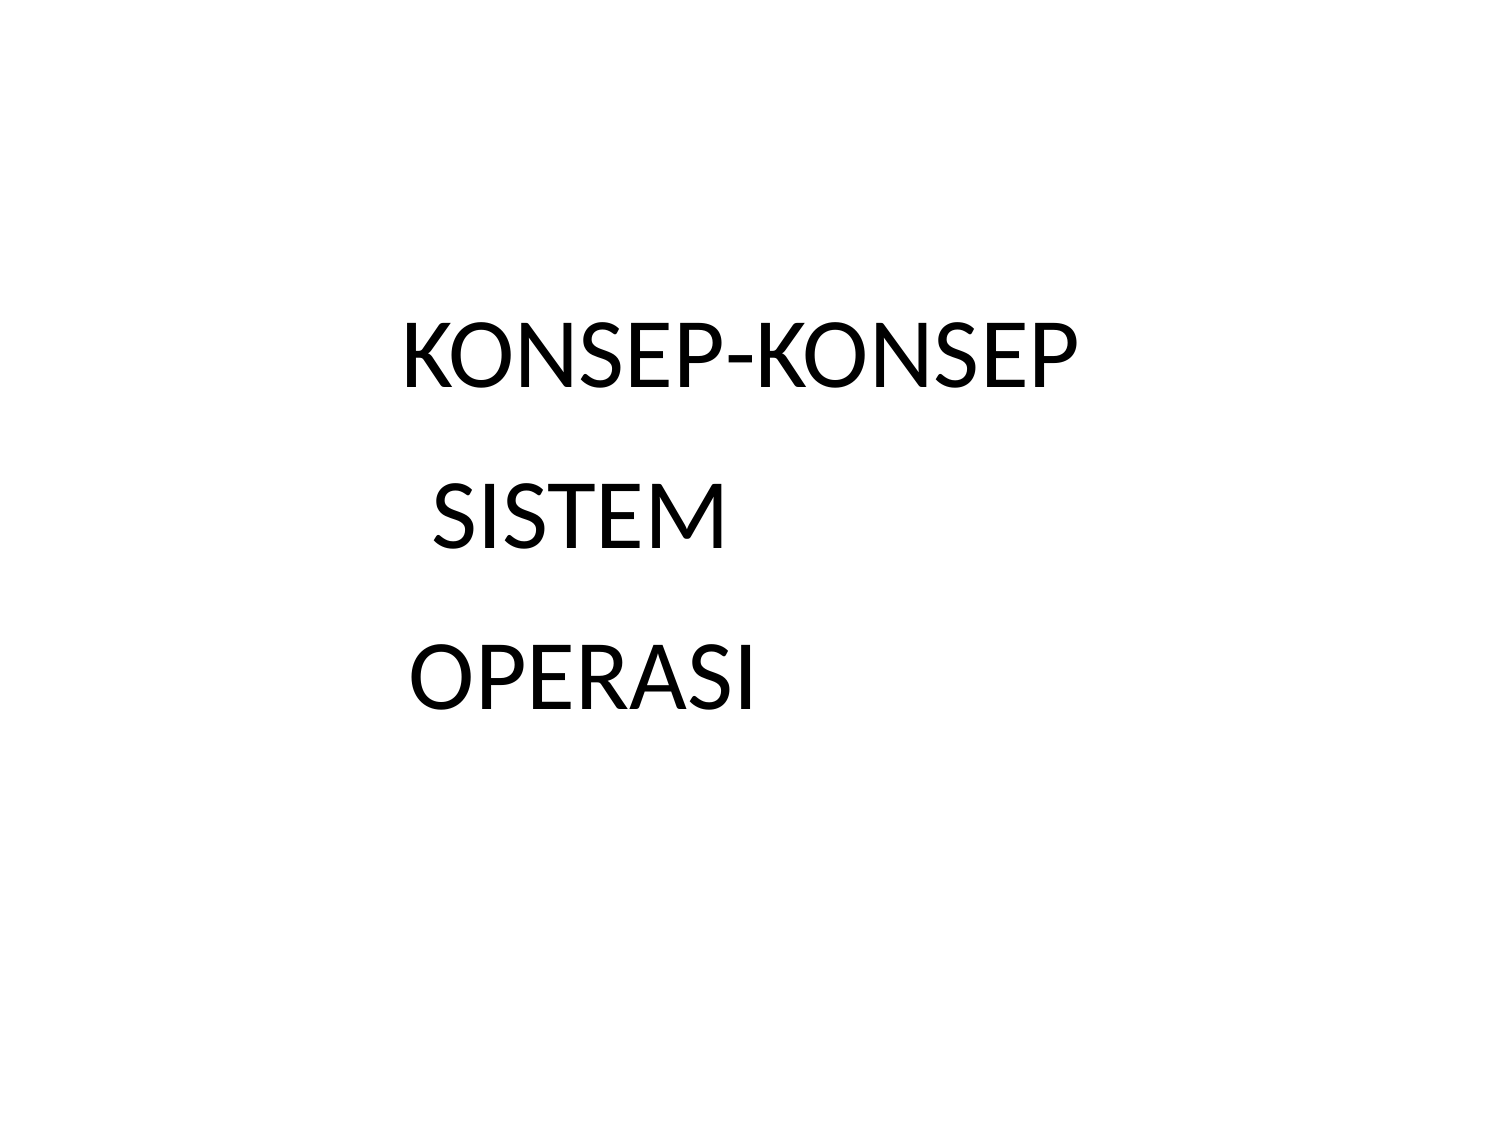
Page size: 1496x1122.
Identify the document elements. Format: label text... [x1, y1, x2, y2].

title KONSEP-KONSEP SISTEM OPERASI [399, 244, 1093, 730]
